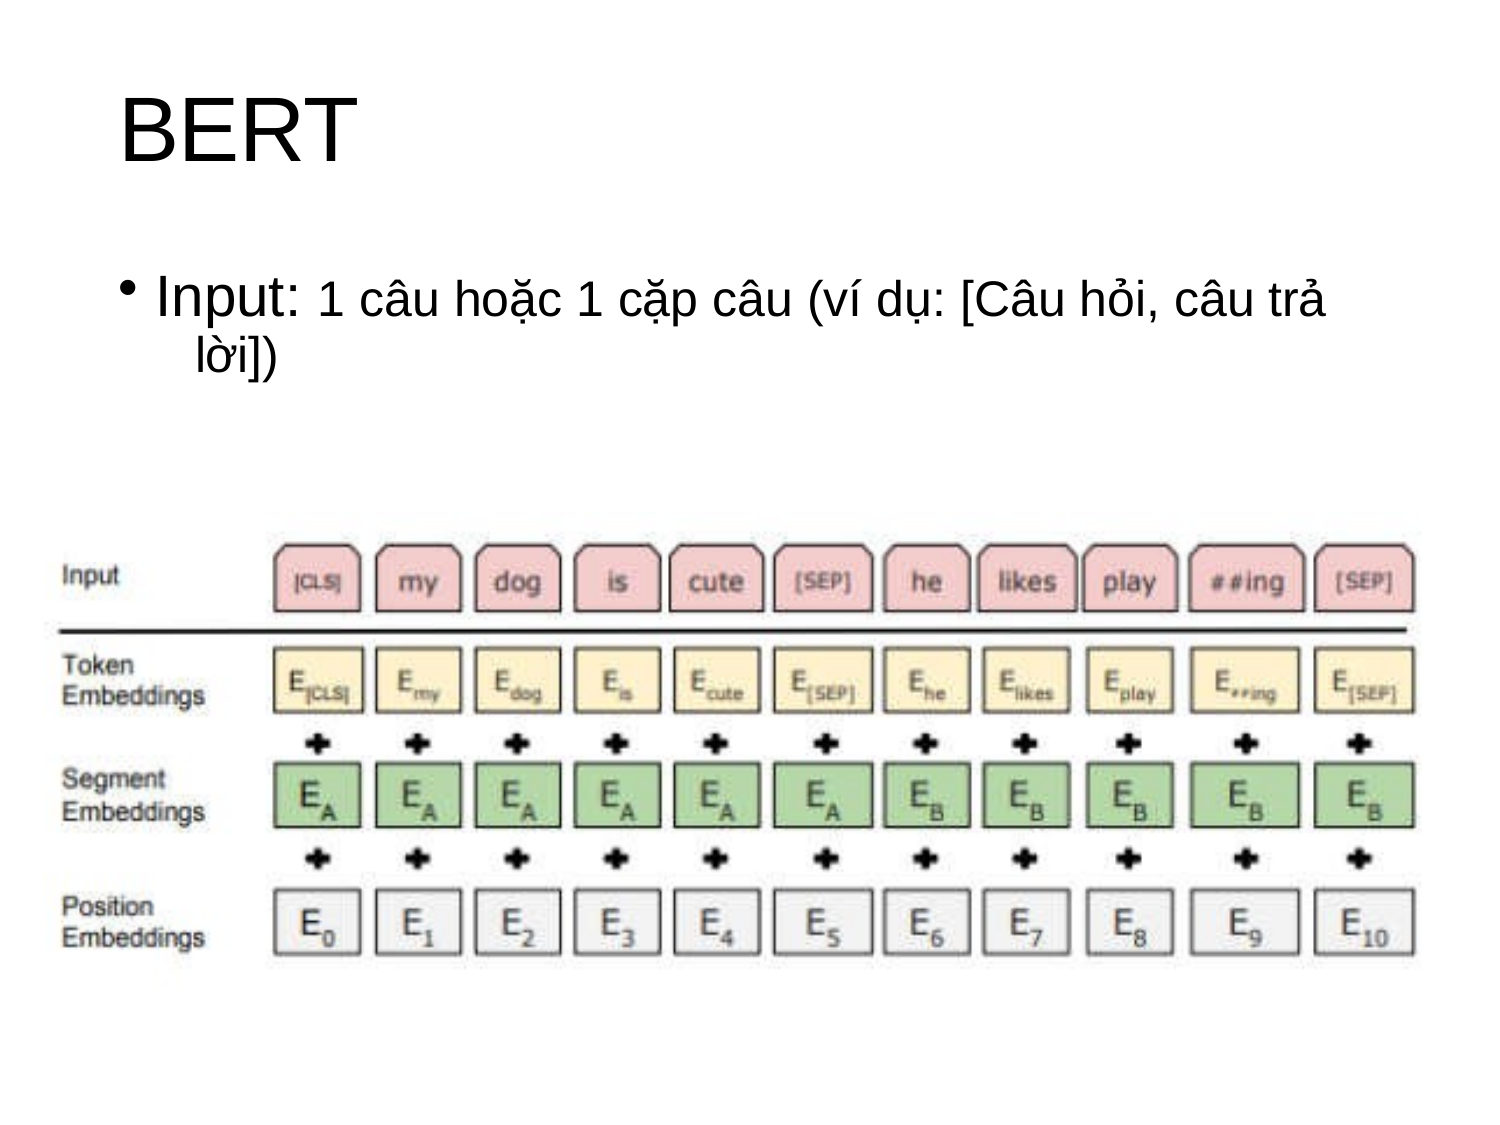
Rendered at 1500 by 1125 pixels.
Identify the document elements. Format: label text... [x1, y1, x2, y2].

title BERT [12, 13, 1324, 258]
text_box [43, 511, 1476, 1006]
text_box Input: 1 câu hoặc 1 cặp câu (ví dụ: [Câu hỏi, câu trả lời]) [116, 258, 1329, 384]
